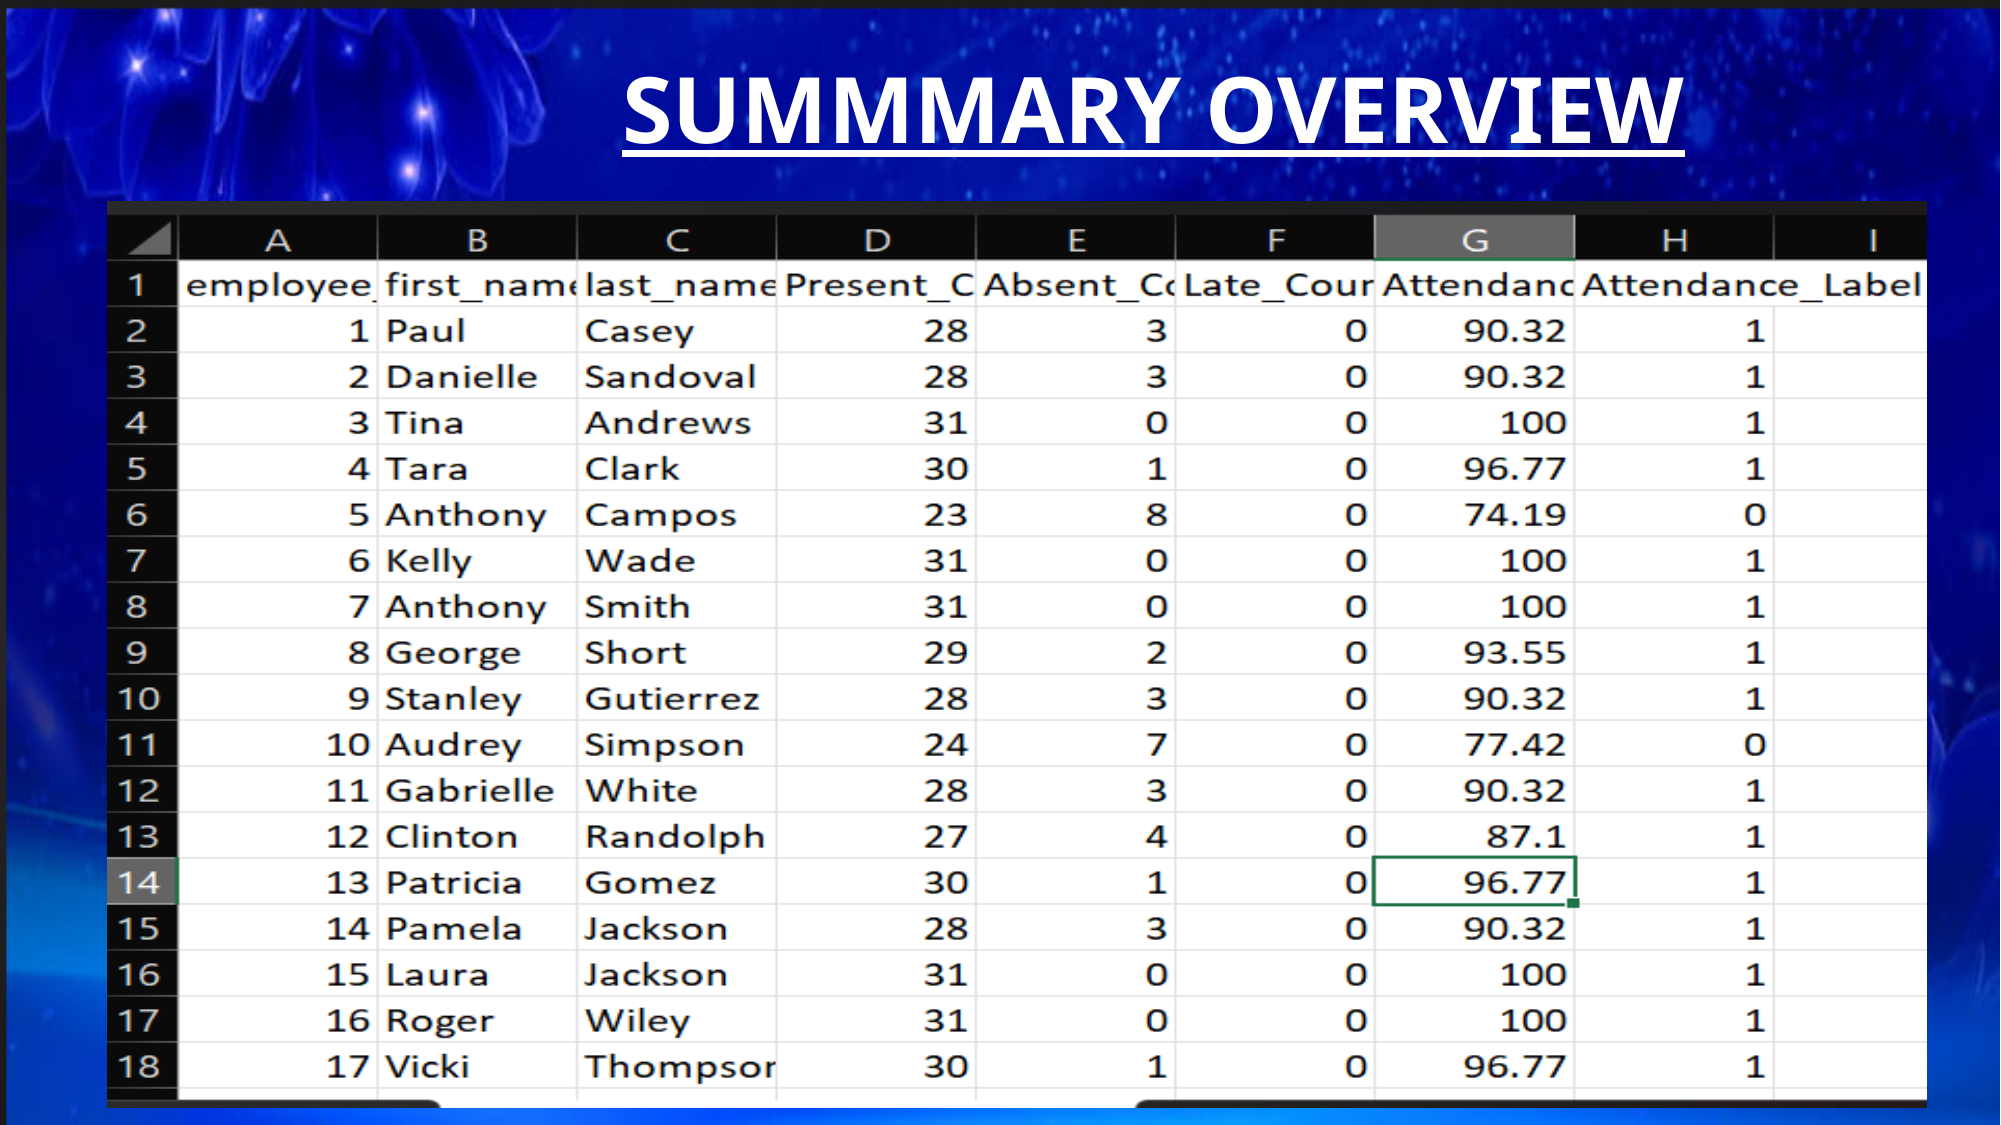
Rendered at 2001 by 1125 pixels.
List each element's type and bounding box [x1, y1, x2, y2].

picture [0, 0, 2000, 1125]
list [107, 201, 1927, 1108]
